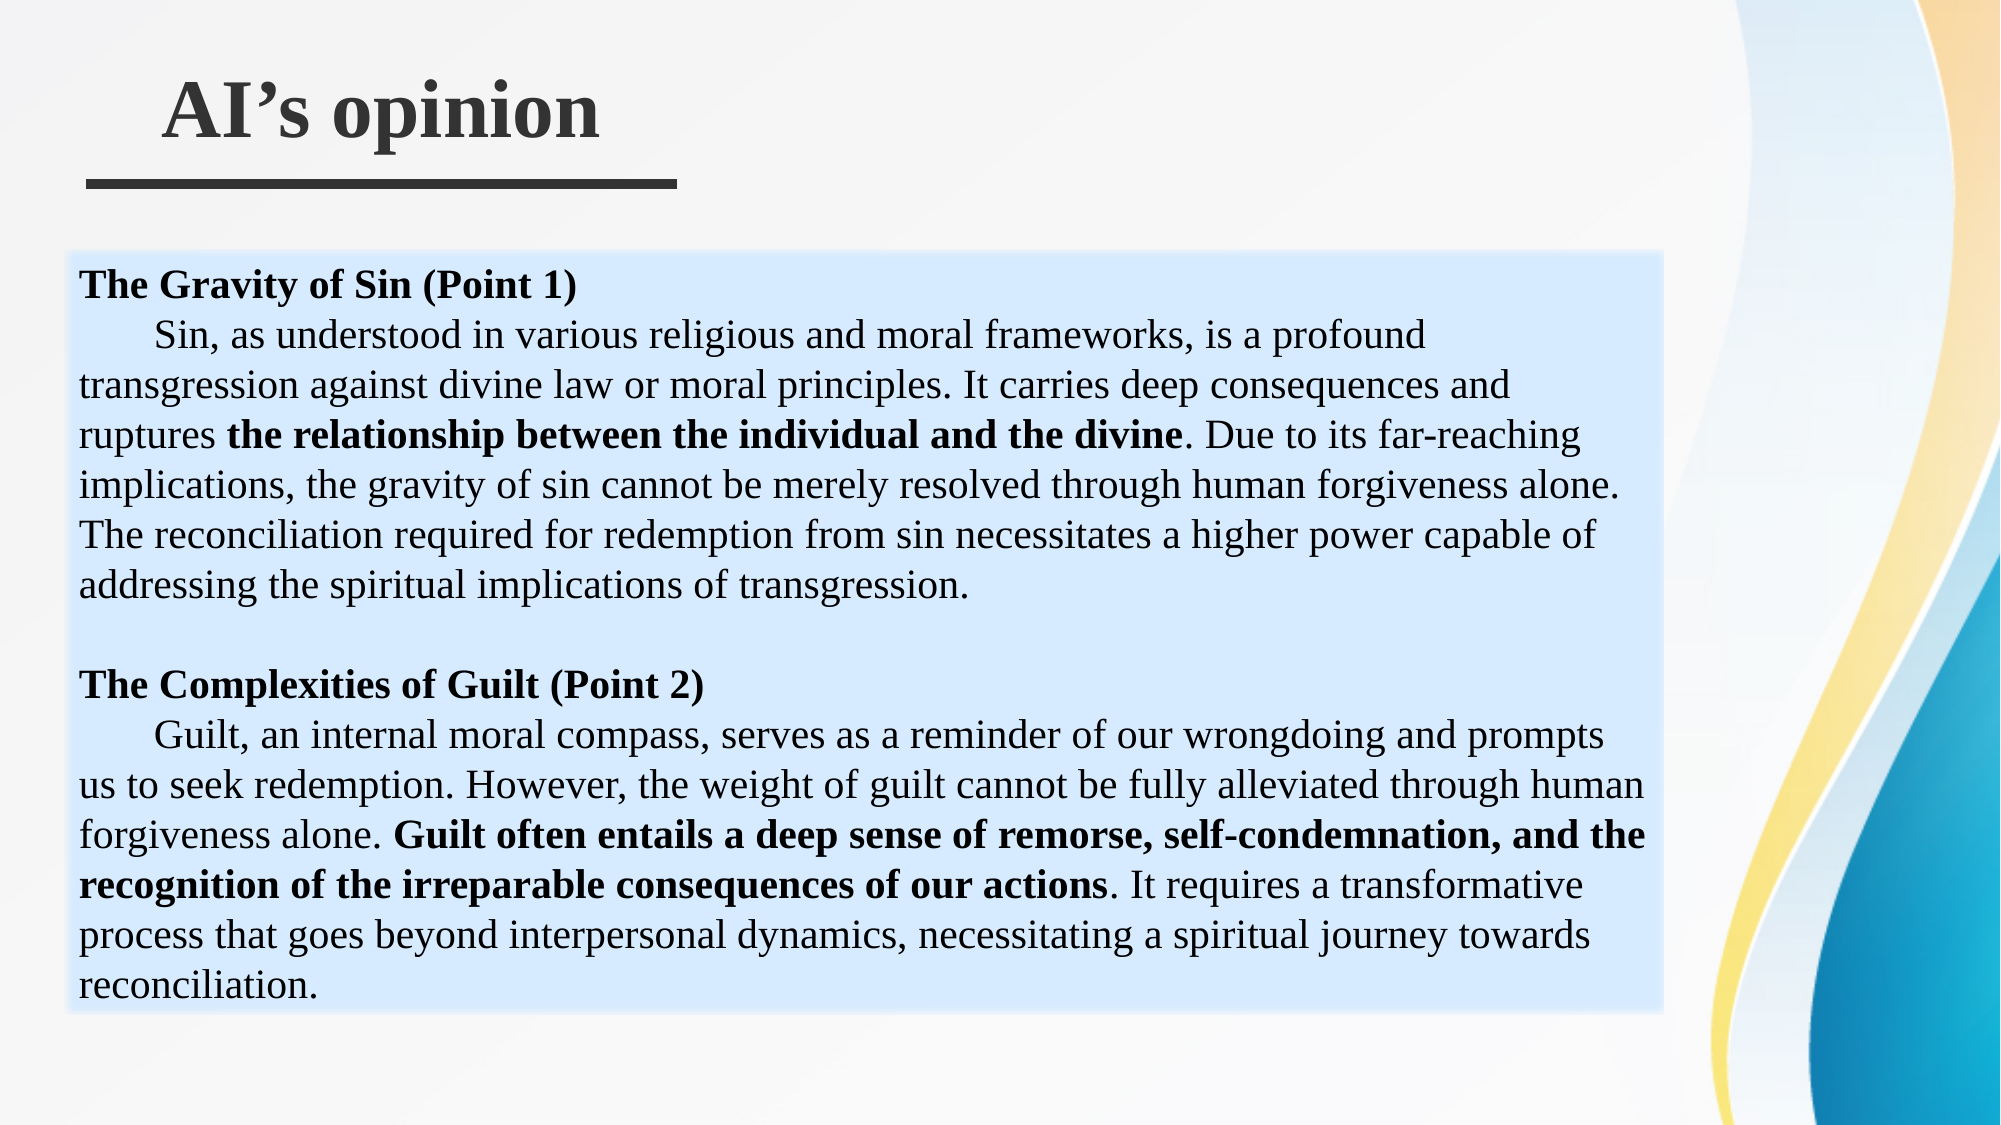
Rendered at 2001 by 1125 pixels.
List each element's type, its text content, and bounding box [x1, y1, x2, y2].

picture [0, 0, 2001, 1125]
text_box AI’s opinion [25, 46, 737, 162]
text_box The Gravity of Sin (Point 1) Sin, as understood in various religious and moral frameworks, is a profound transgression against divine law or moral principles. It carries deep consequences and ruptures the relationship between the individual and the divine. Due to its far-reaching implications, the gravity of sin cannot be merely resolved through human forgiveness alone. The reconciliation required for redemption from sin necessitates a higher power capable of addressing the spiritual implications of transgression. The Complexities of Guilt (Point 2) Guilt, an internal moral compass, serves as a reminder of our wrongdoing and prompts us to seek redemption. However, the weight of guilt cannot be fully alleviated through human forgiveness alone. Guilt often entails a deep sense of remorse, self-condemnation, and the recognition of the irreparable consequences of our actions. It requires a transformative process that goes beyond interpersonal dynamics, necessitating a spiritual journey towards reconciliation. [75, 260, 1657, 1008]
